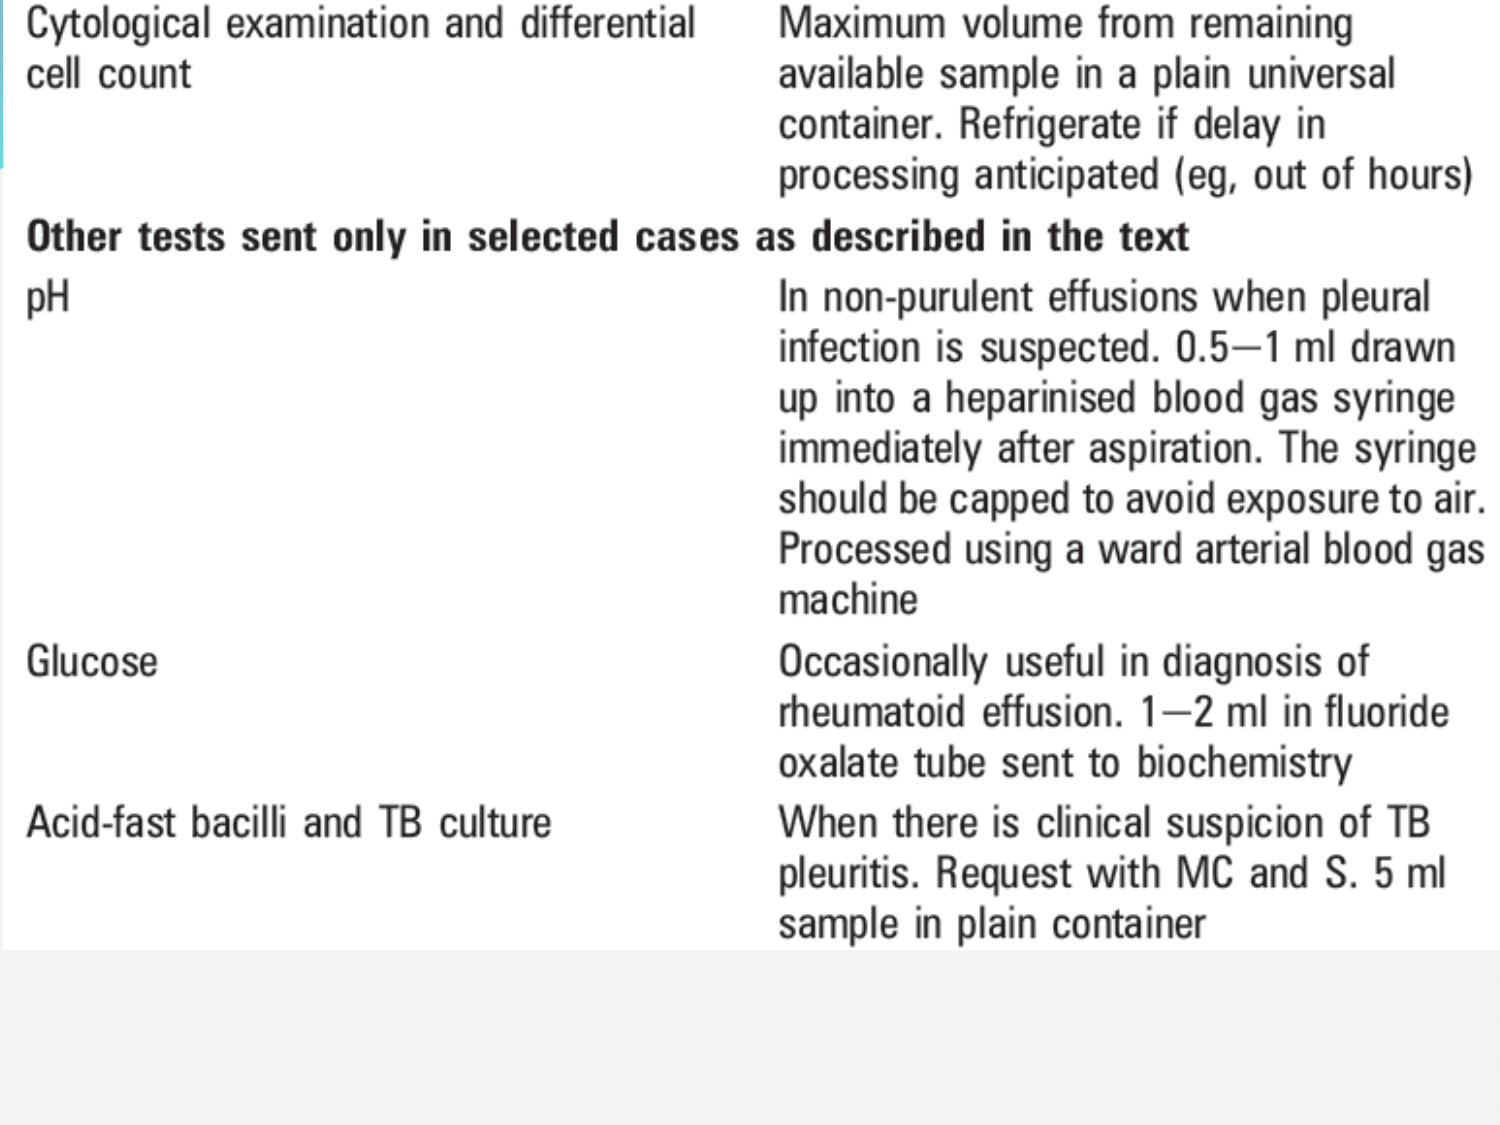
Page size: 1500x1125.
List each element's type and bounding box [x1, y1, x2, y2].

picture [3, 0, 1500, 951]
